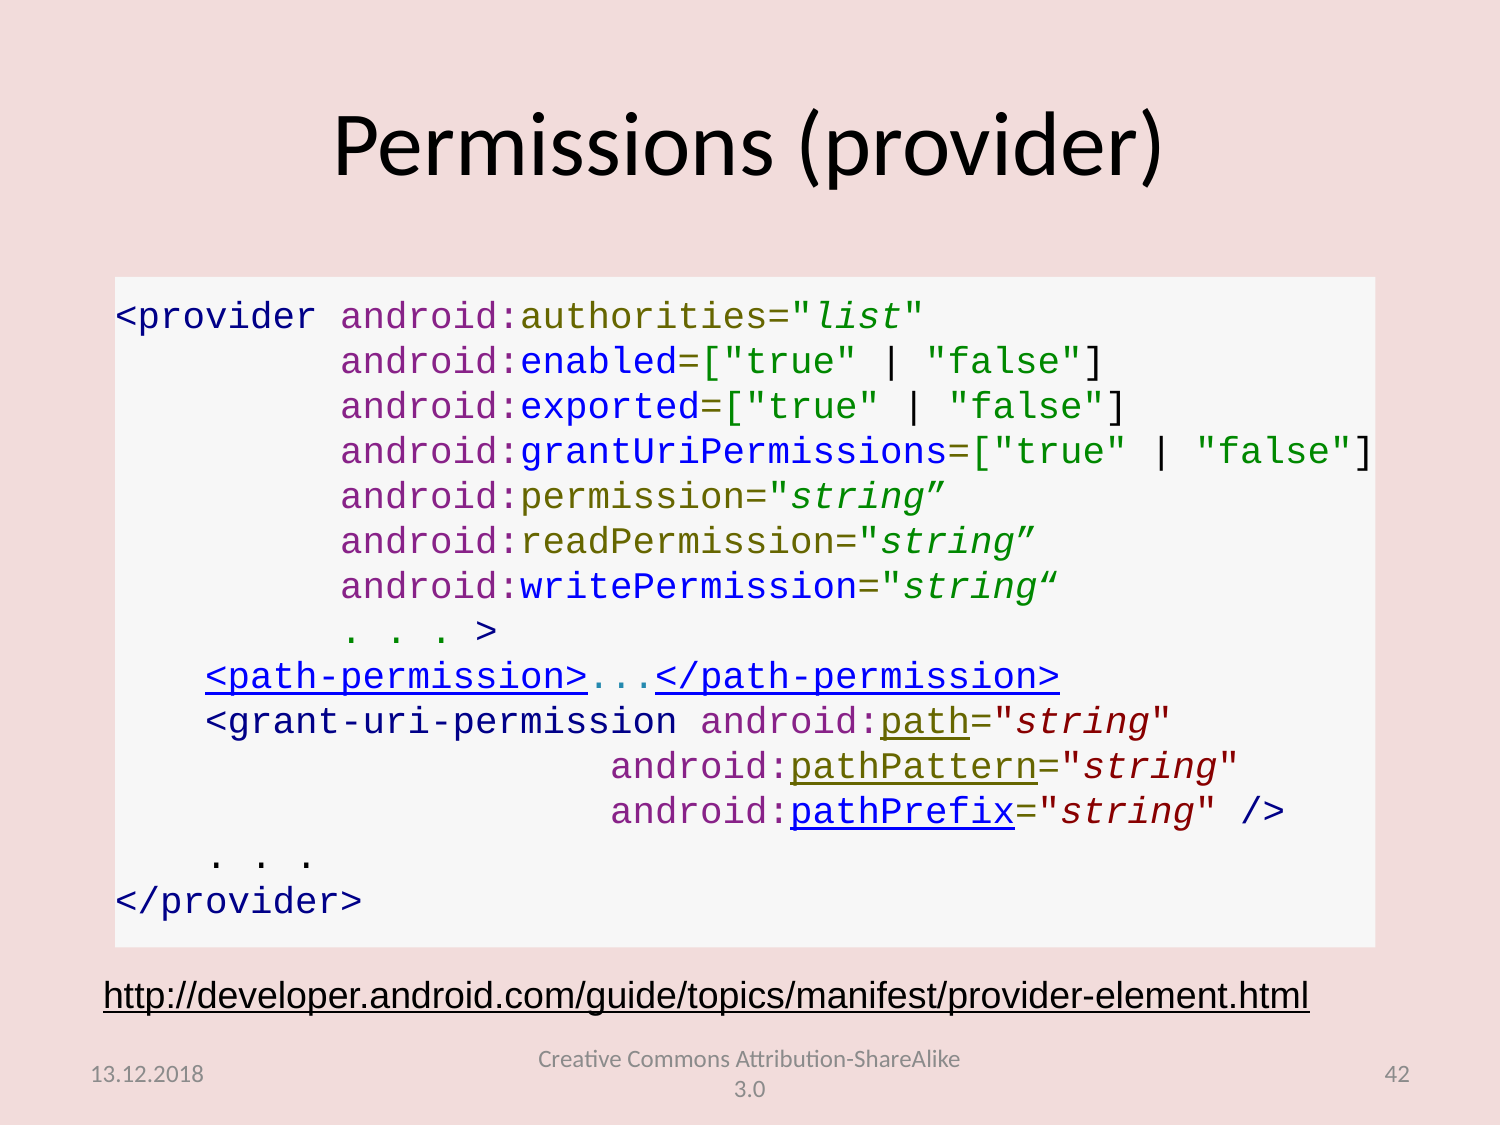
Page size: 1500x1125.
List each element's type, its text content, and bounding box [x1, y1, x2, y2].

slide_number 42 [1074, 1042, 1425, 1103]
footer Creative Commons Attribution-ShareAlike 3.0 [512, 1042, 988, 1103]
text_box <provider android:authorities="list" android:enabled=["true" | "false"] android:exported=["true" | "false"] android:grantUriPermissions=["true" | "false"] android:permission="string” android:readPermission="string” android:writePermission="string“ . . . > <path-permission>...</path-permission> <grant-uri-permission android:path="string" android:pathPattern="string" android:pathPrefix="string" /> . . . </provider> [115, 276, 1376, 948]
title Permissions (provider) [74, 44, 1426, 233]
text_box http://developer.android.com/guide/topics/manifest/provider-element.html [88, 964, 1365, 1024]
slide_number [75, 1042, 425, 1103]
